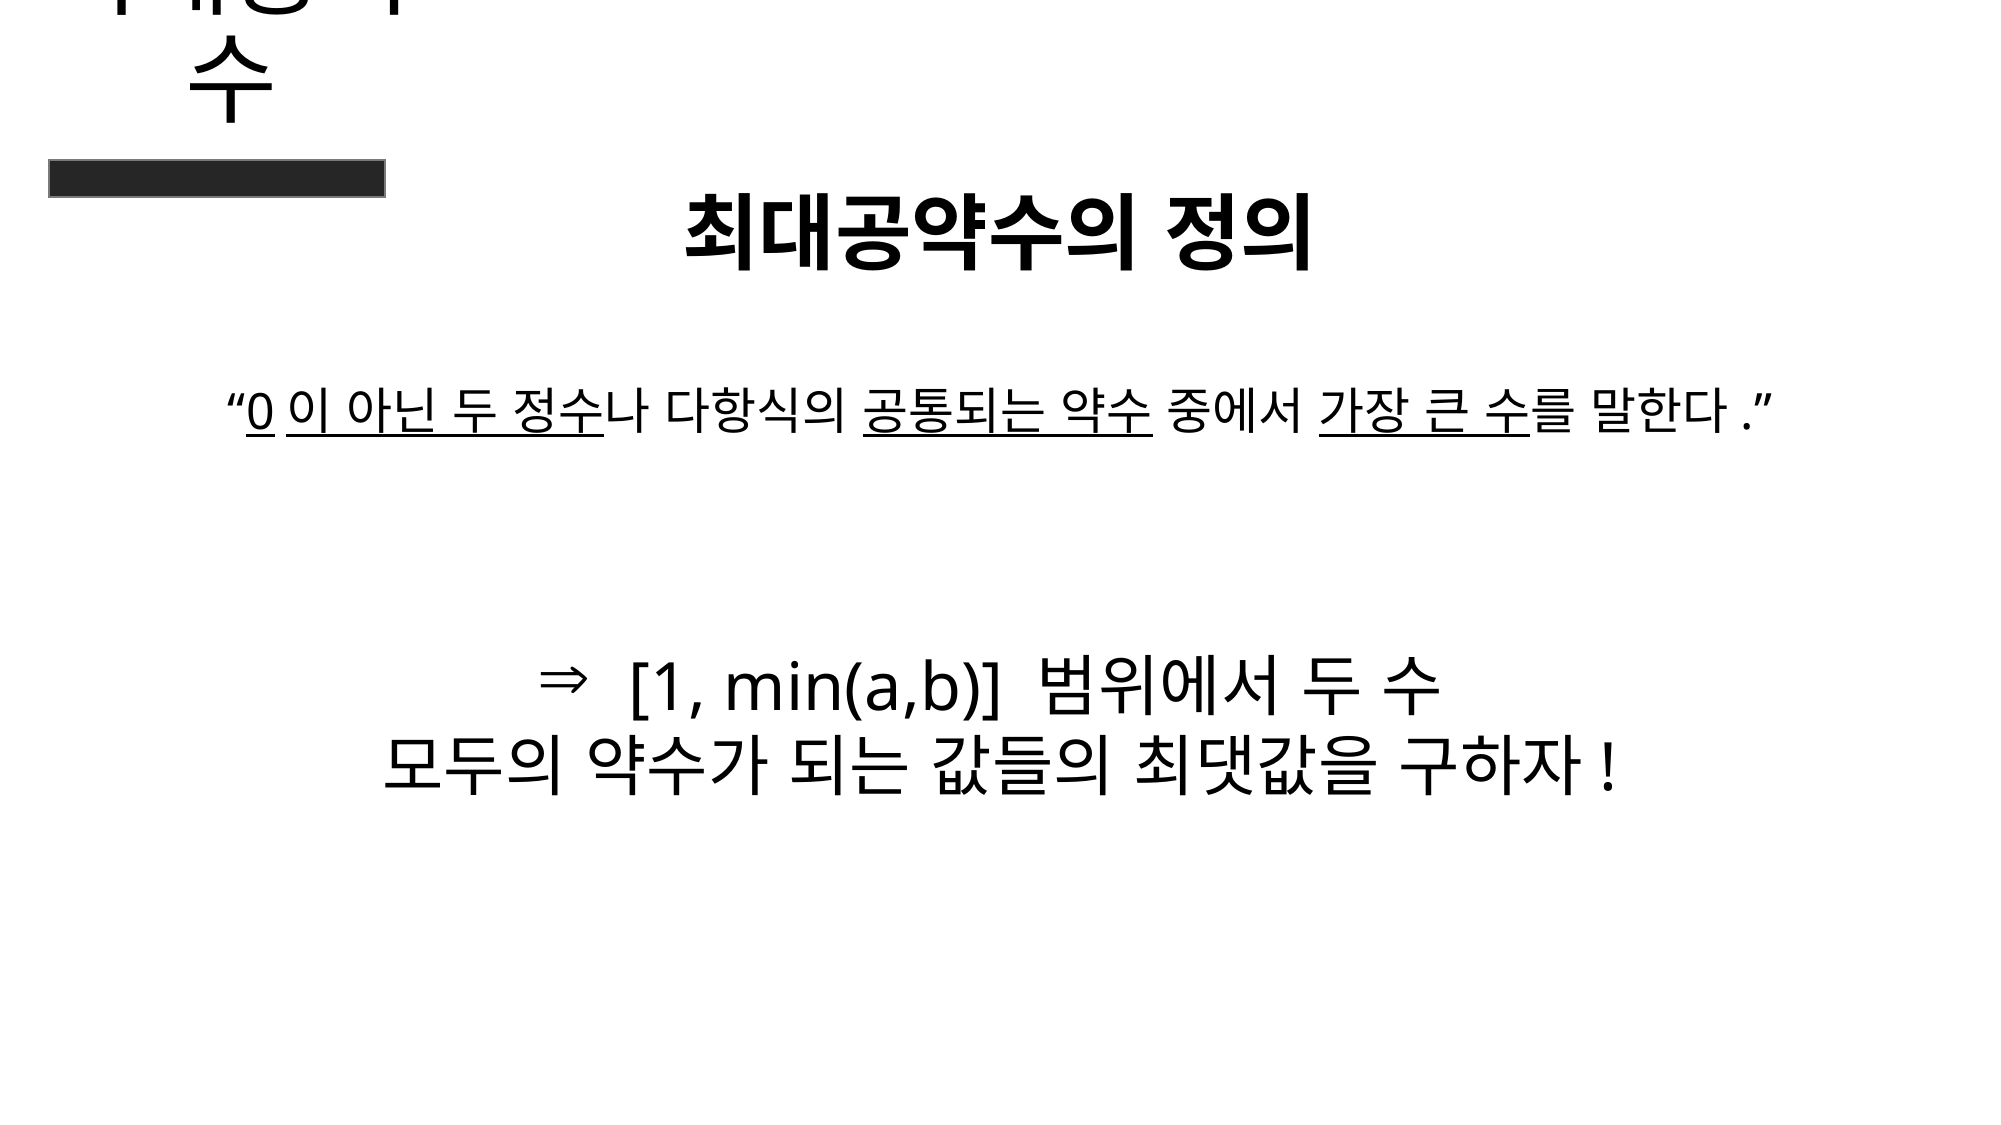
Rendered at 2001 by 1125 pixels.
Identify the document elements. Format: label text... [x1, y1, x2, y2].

text_box [48, 159, 386, 198]
text_box 최대공약수 [0, 0, 477, 145]
text_box 최대공약수의 정의 “0이 아닌 두 정수나 다항식의 공통되는 약수 중에서 가장 큰 수를 말한다.” [213, 172, 1787, 448]
text_box [1, min(a,b)] 범위에서 두 수 모두의 약수가 되는 값들의 최댓값을 구하자! [367, 636, 1632, 812]
